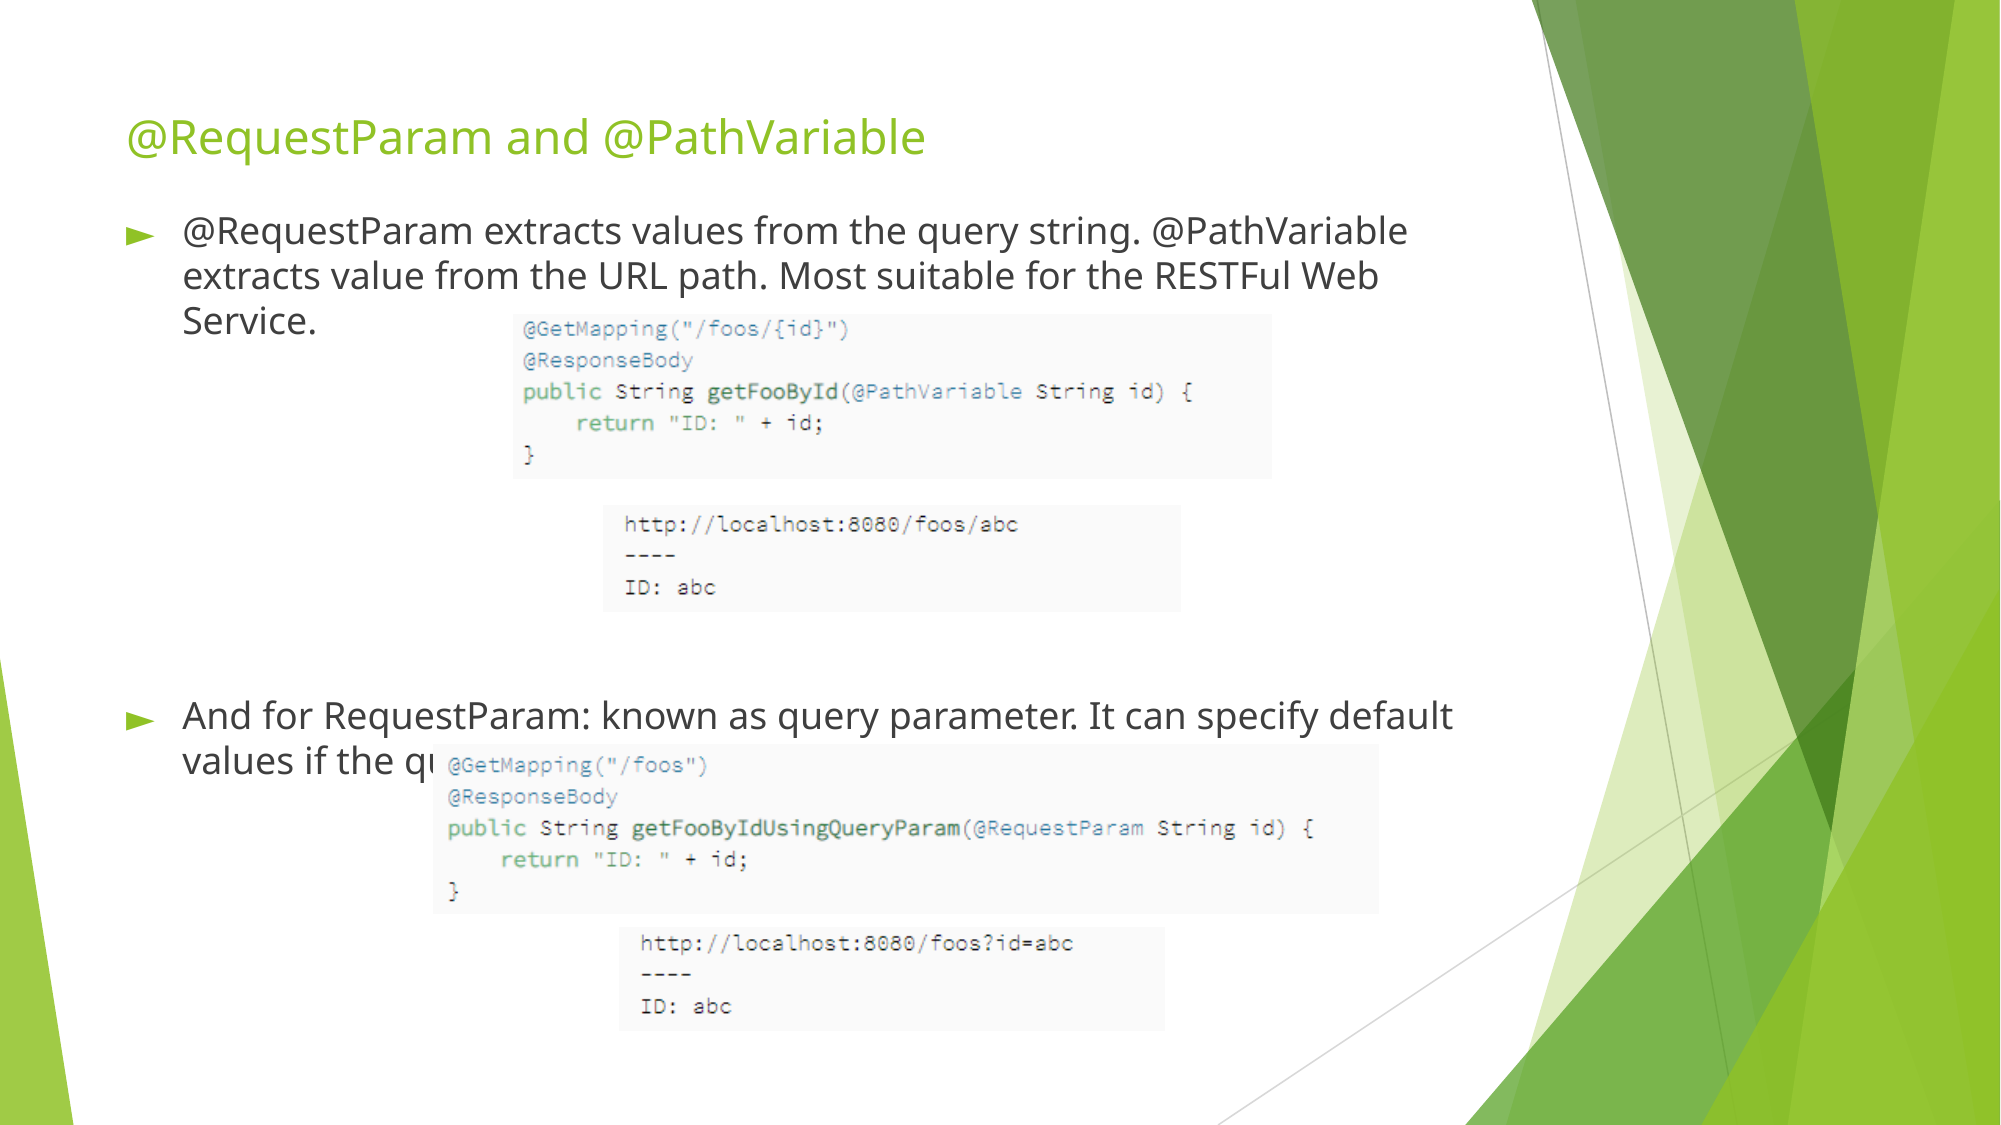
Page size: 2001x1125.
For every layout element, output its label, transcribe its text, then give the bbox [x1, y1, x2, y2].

picture [512, 314, 1272, 479]
picture [603, 505, 1181, 613]
picture [432, 744, 1379, 914]
picture [619, 926, 1166, 1031]
title @RequestParam and @PathVariable [111, 99, 1522, 172]
list @RequestParam extracts values from the query string. @PathVariable extracts value from the URL path. Most suitable for the RESTFul Web Service. And for RequestParam: known as query parameter. It can specify default values if the query parameters are not present in the URL. [111, 199, 1522, 1095]
